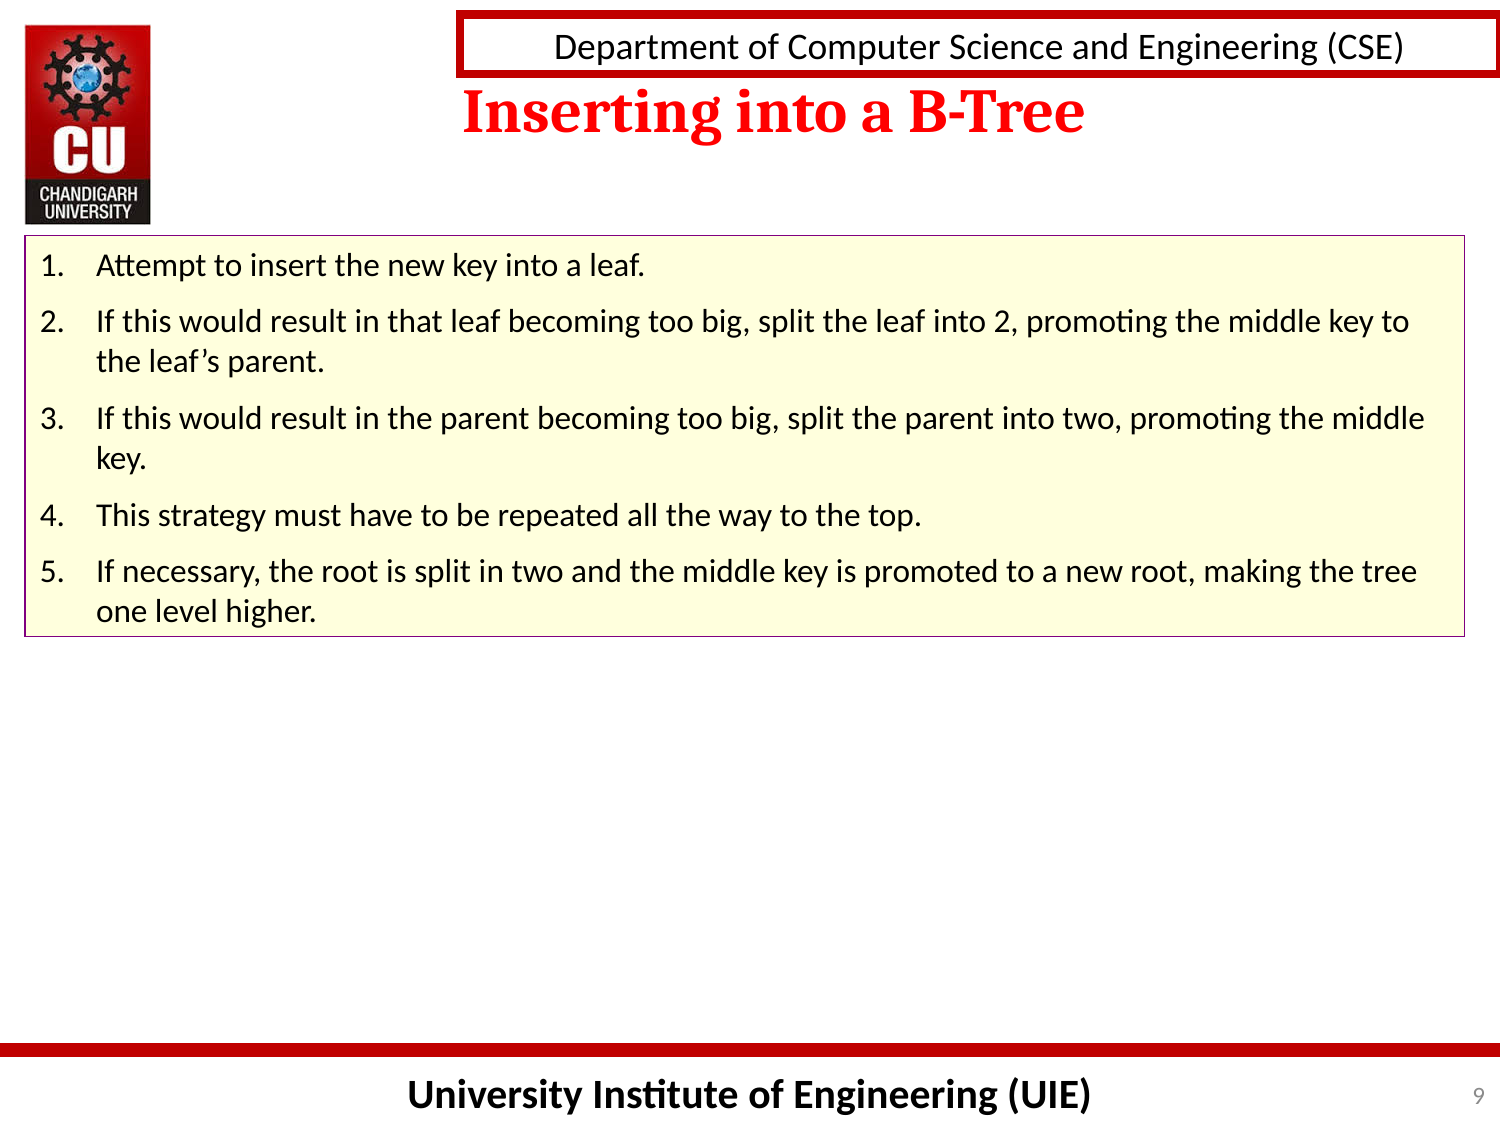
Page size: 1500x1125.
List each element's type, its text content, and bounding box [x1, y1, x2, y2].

text_box Attempt to insert the new key into a leaf. If this would result in that leaf becoming too big, split the leaf into 2, promoting the middle key to the leaf’s parent. If this would result in the parent becoming too big, split the parent into two, promoting the middle key. This strategy must have to be repeated all the way to the top. If necessary, the root is split in two and the middle key is promoted to a new root, making the tree one level higher. [24, 235, 1465, 637]
picture [24, 24, 151, 225]
text_box Inserting into a B-Tree [137, 62, 1413, 188]
slide_number 9 [1149, 1065, 1500, 1125]
